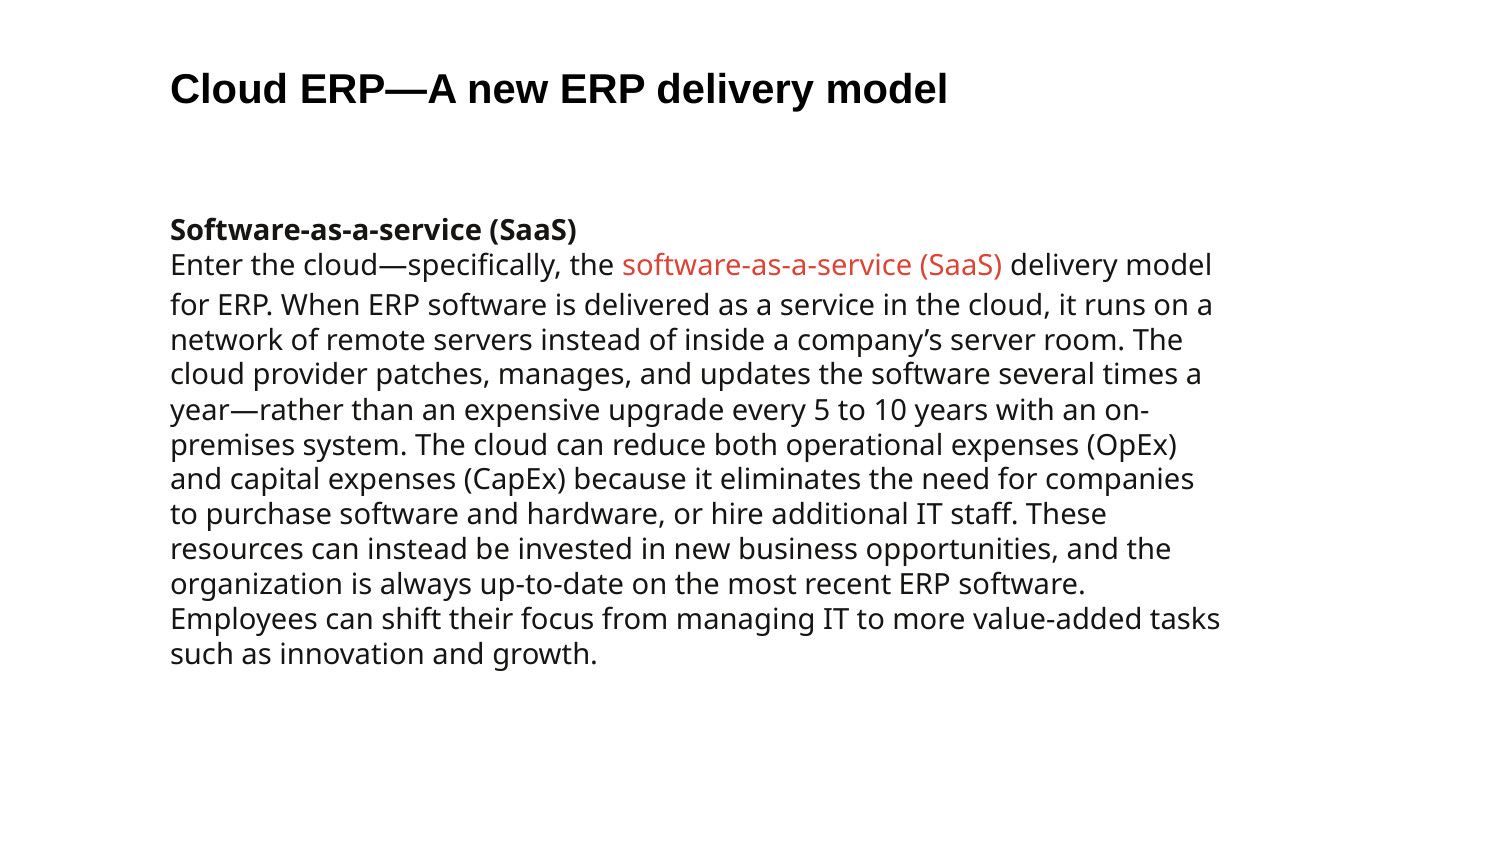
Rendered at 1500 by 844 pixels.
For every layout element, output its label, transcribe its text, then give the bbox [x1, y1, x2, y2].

text_box Software-as-a-service (SaaS) Enter the cloud—specifically, the software-as-a-service (SaaS) delivery model for ERP. When ERP software is delivered as a service in the cloud, it runs on a network of remote servers instead of inside a company’s server room. The cloud provider patches, manages, and updates the software several times a year—rather than an expensive upgrade every 5 to 10 years with an on-premises system. The cloud can reduce both operational expenses (OpEx) and capital expenses (CapEx) because it eliminates the need for companies to purchase software and hardware, or hire additional IT staff. These resources can instead be invested in new business opportunities, and the organization is always up-to-date on the most recent ERP software. Employees can shift their focus from managing IT to more value-added tasks such as innovation and growth. [155, 203, 1242, 678]
text_box Cloud ERP—A new ERP delivery model [155, 54, 1047, 120]
